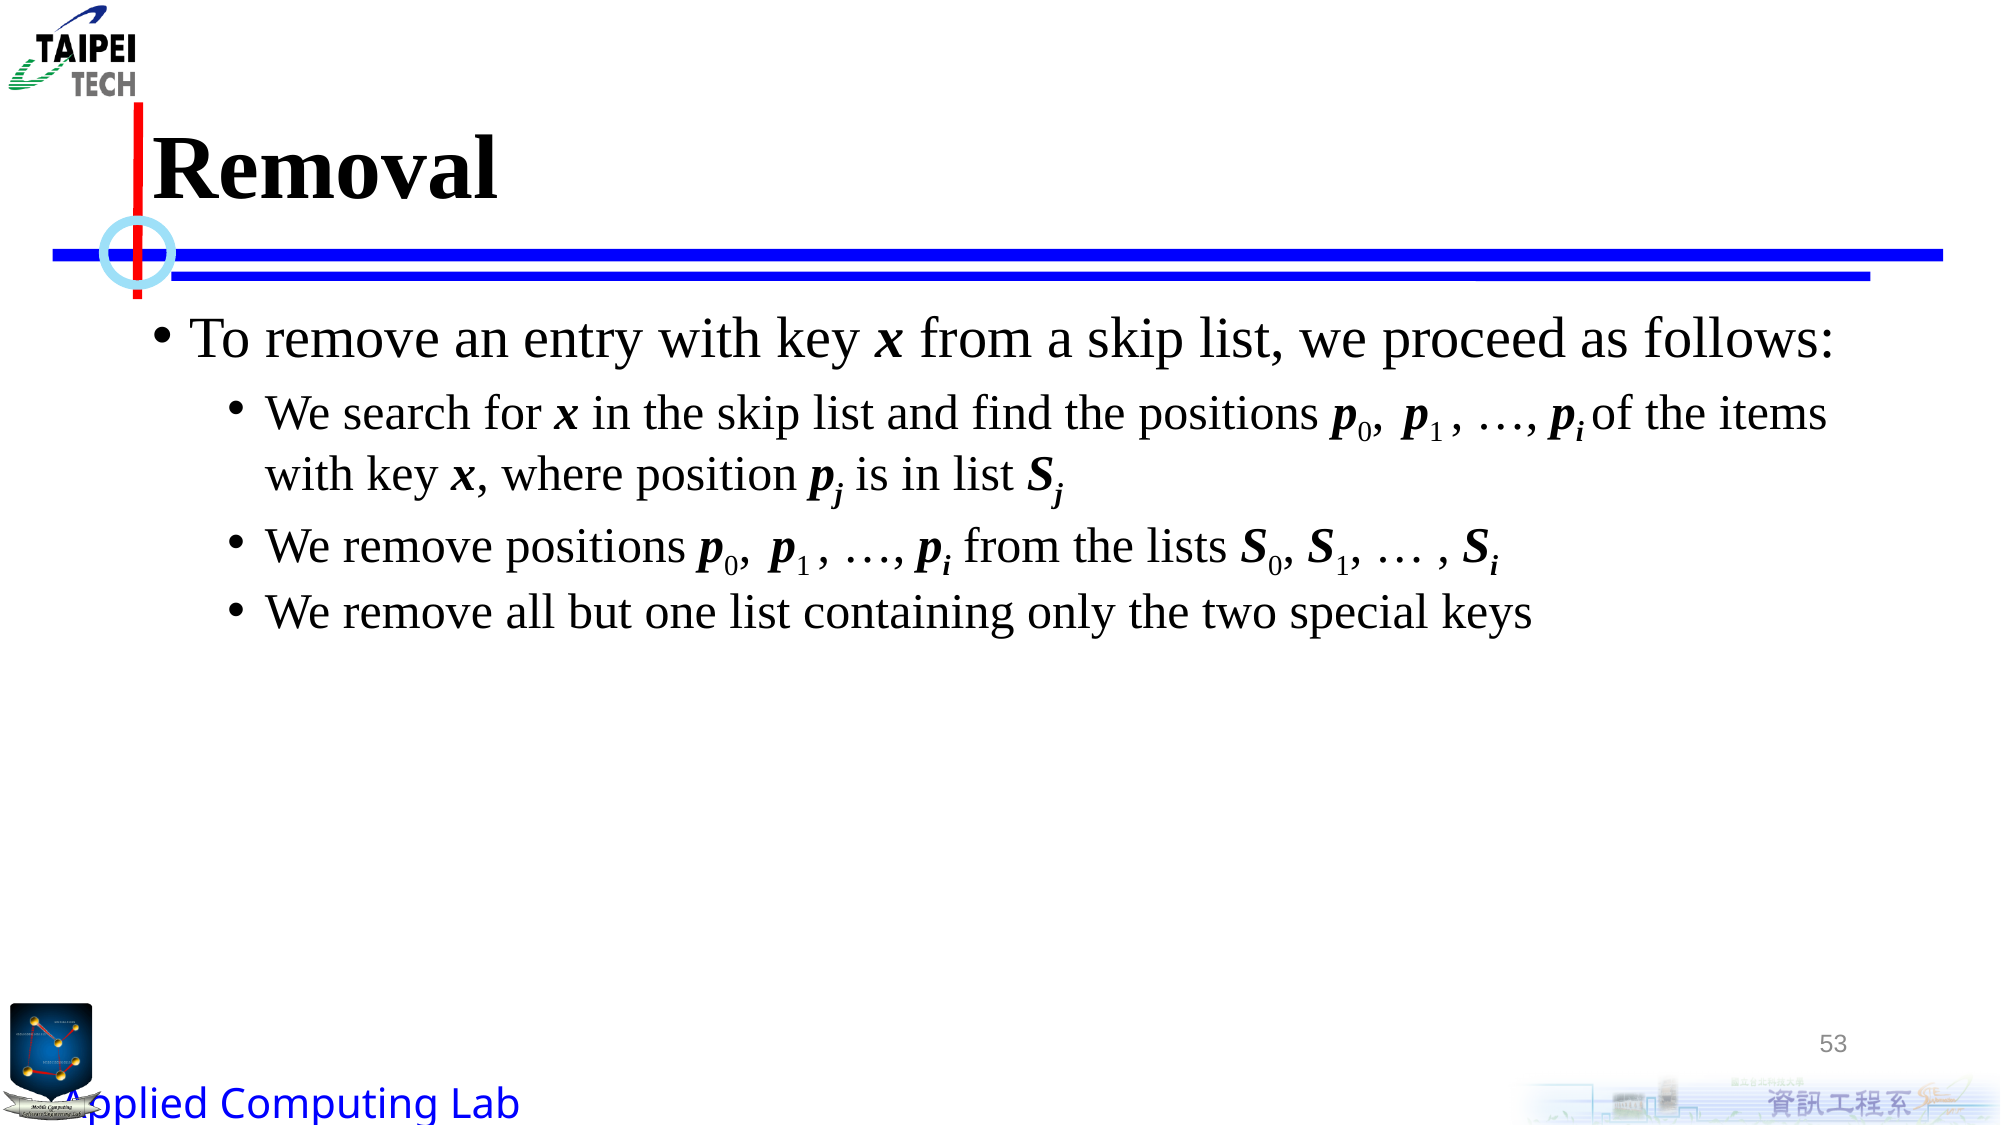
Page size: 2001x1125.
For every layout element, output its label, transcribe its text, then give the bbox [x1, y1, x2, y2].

text_box - [1545, 1097, 1978, 1110]
slide_number 53 [1412, 1014, 1863, 1073]
picture [0, 0, 143, 102]
title Removal [137, 59, 1863, 278]
picture [0, 999, 102, 1125]
list To remove an entry with key x from a skip list, we proceed as follows: We search for x in the skip list and find the positions p0, p1 , …, pi of the items with key x, where position pj is in list Sj We remove positions p0, p1 , …, pi from the lists S0, S1, … , Si We remove all but one list containing only the two special keys [137, 299, 1863, 1014]
